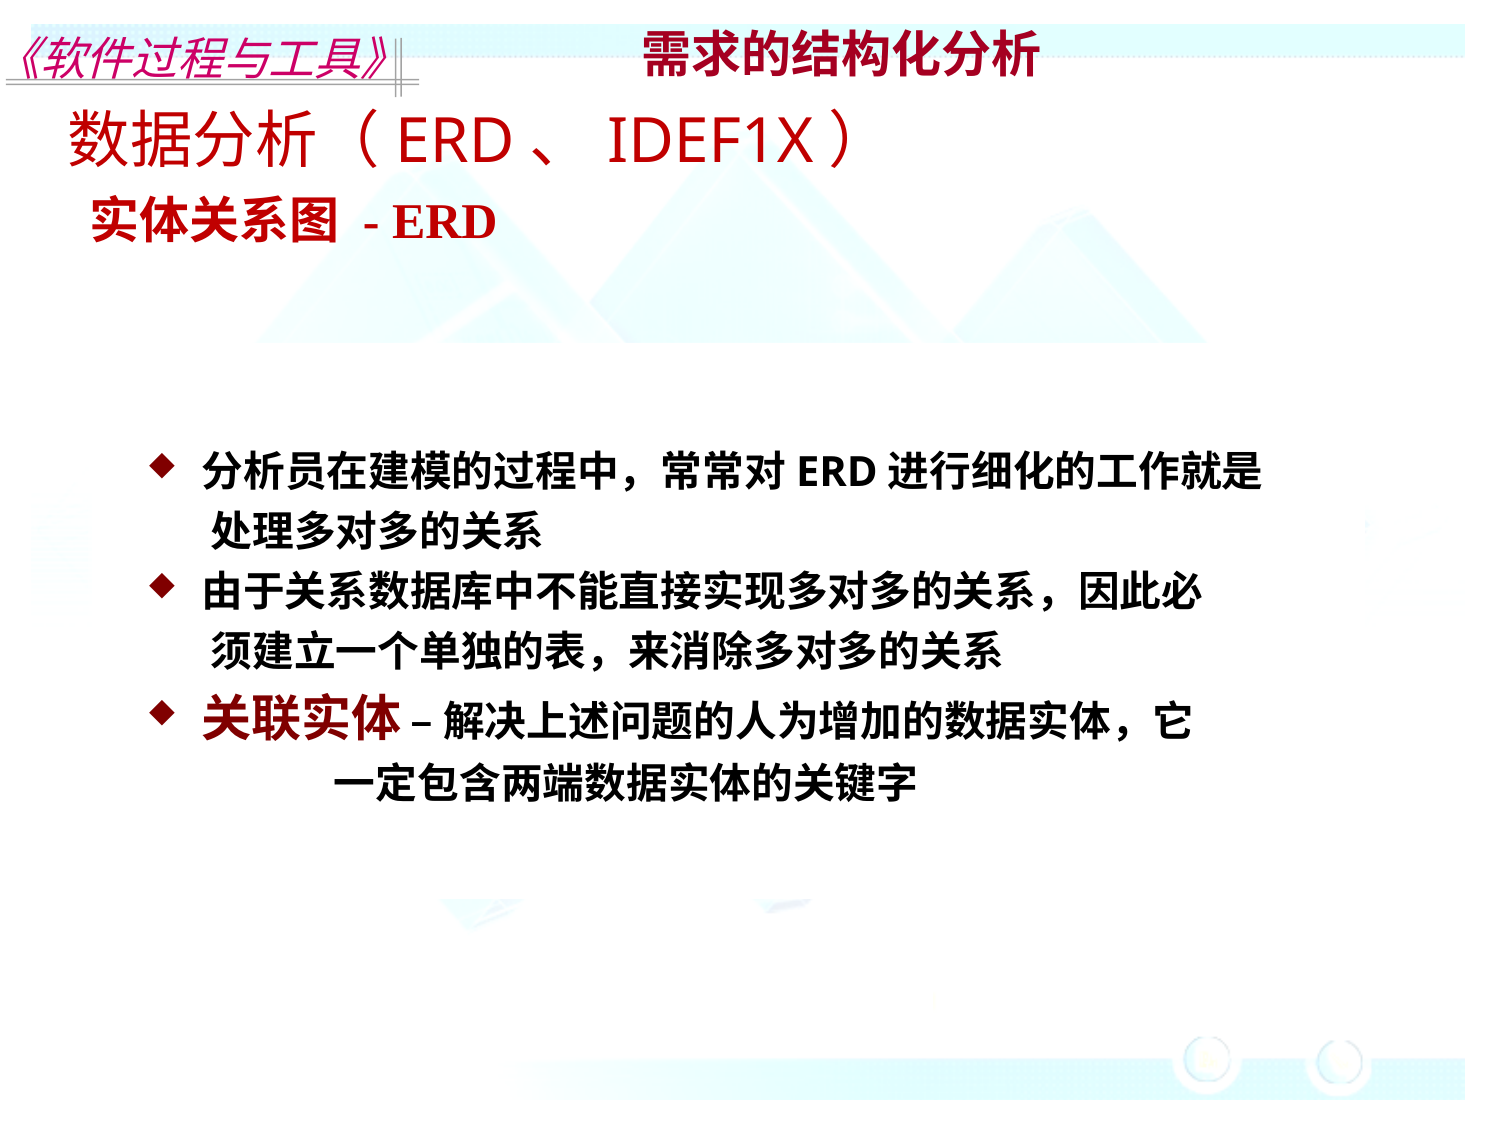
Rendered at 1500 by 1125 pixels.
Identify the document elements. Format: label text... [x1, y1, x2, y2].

text_box 数据分析（ERD、IDEF1X） [53, 89, 1405, 185]
text_box 分析员在建模的过程中，常常对ERD进行细化的工作就是 处理多对多的关系 由于关系数据库中不能直接实现多对多的关系，因此必 须建立一个单独的表，来消除多对多的关系 关联实体 – 解决上述问题的人为增加的数据实体，它 一定包含两端数据实体的关键字 [92, 342, 1366, 899]
text_box 需求的结构化分析 [389, 15, 1294, 89]
text_box 实体关系图 - ERD [75, 160, 1447, 276]
